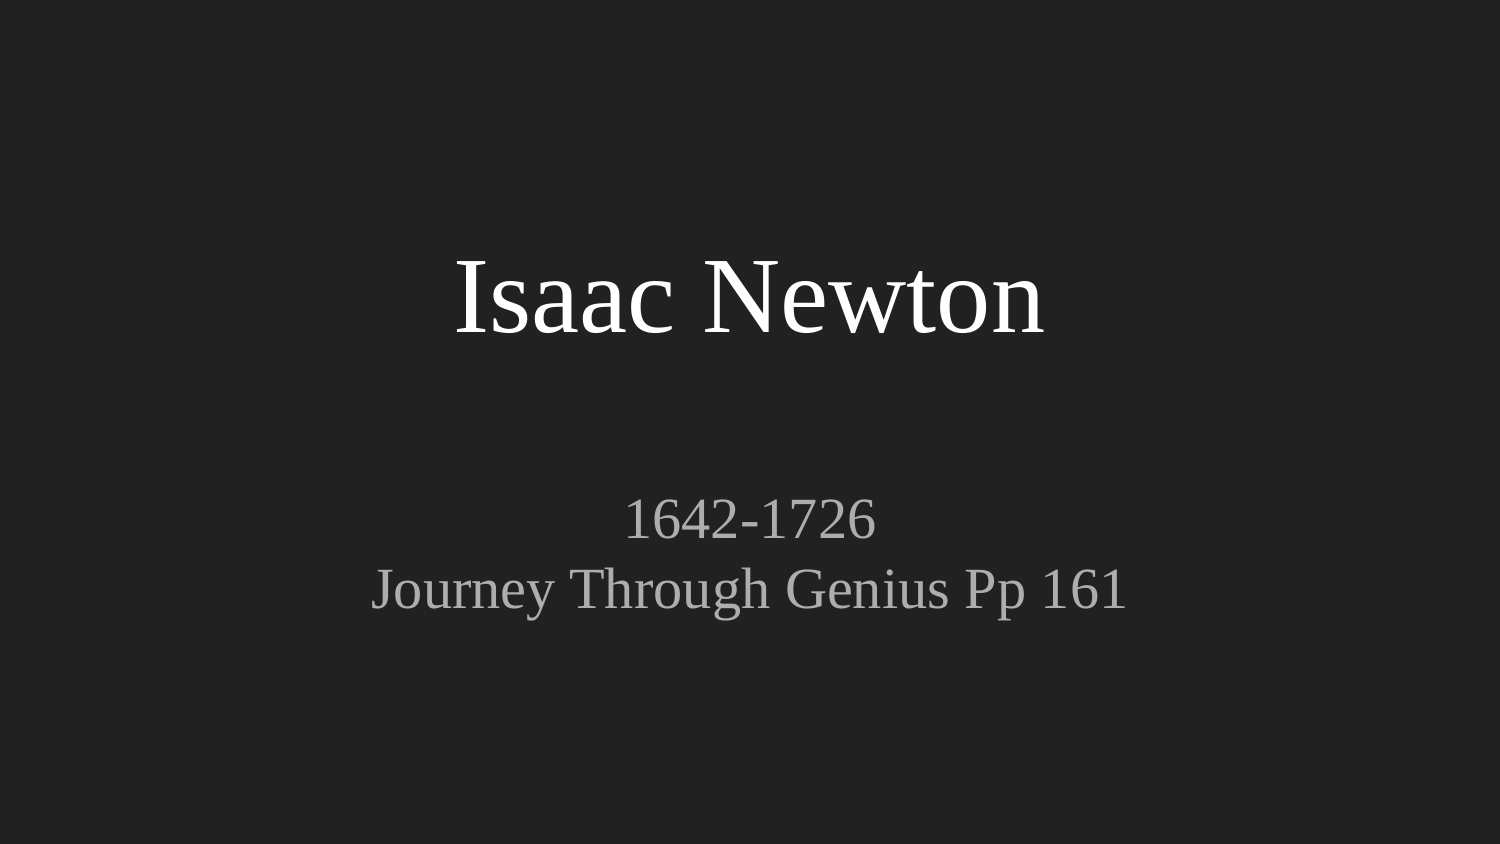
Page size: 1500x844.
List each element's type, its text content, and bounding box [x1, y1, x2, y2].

title Isaac Newton [51, 32, 1449, 370]
subtitle 1642-1726 Journey Through Genius Pp 161 [51, 464, 1449, 595]
